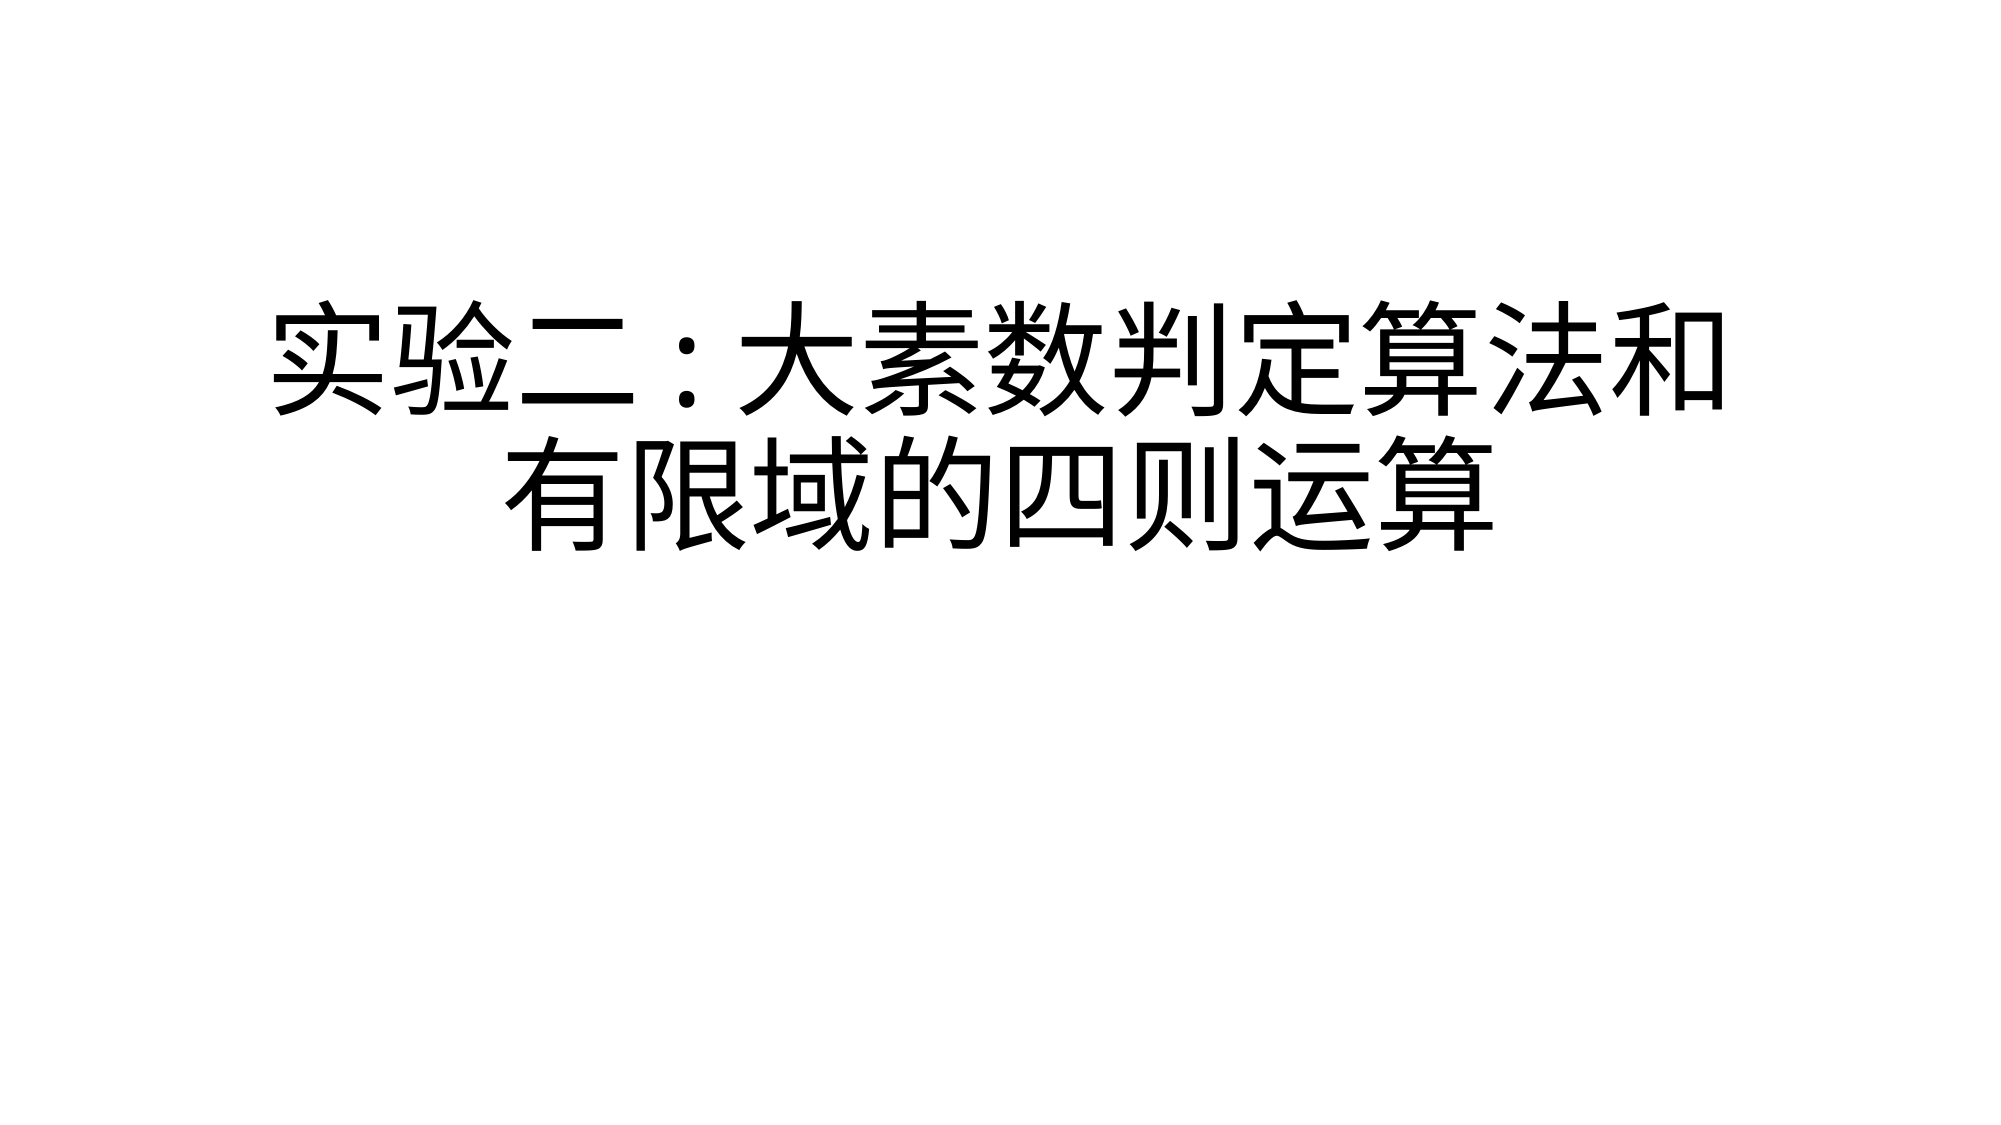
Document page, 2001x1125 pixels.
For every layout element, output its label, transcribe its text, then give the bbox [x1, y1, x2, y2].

title 实验二:大素数判定算法和有限域的四则运算 [249, 184, 1750, 576]
